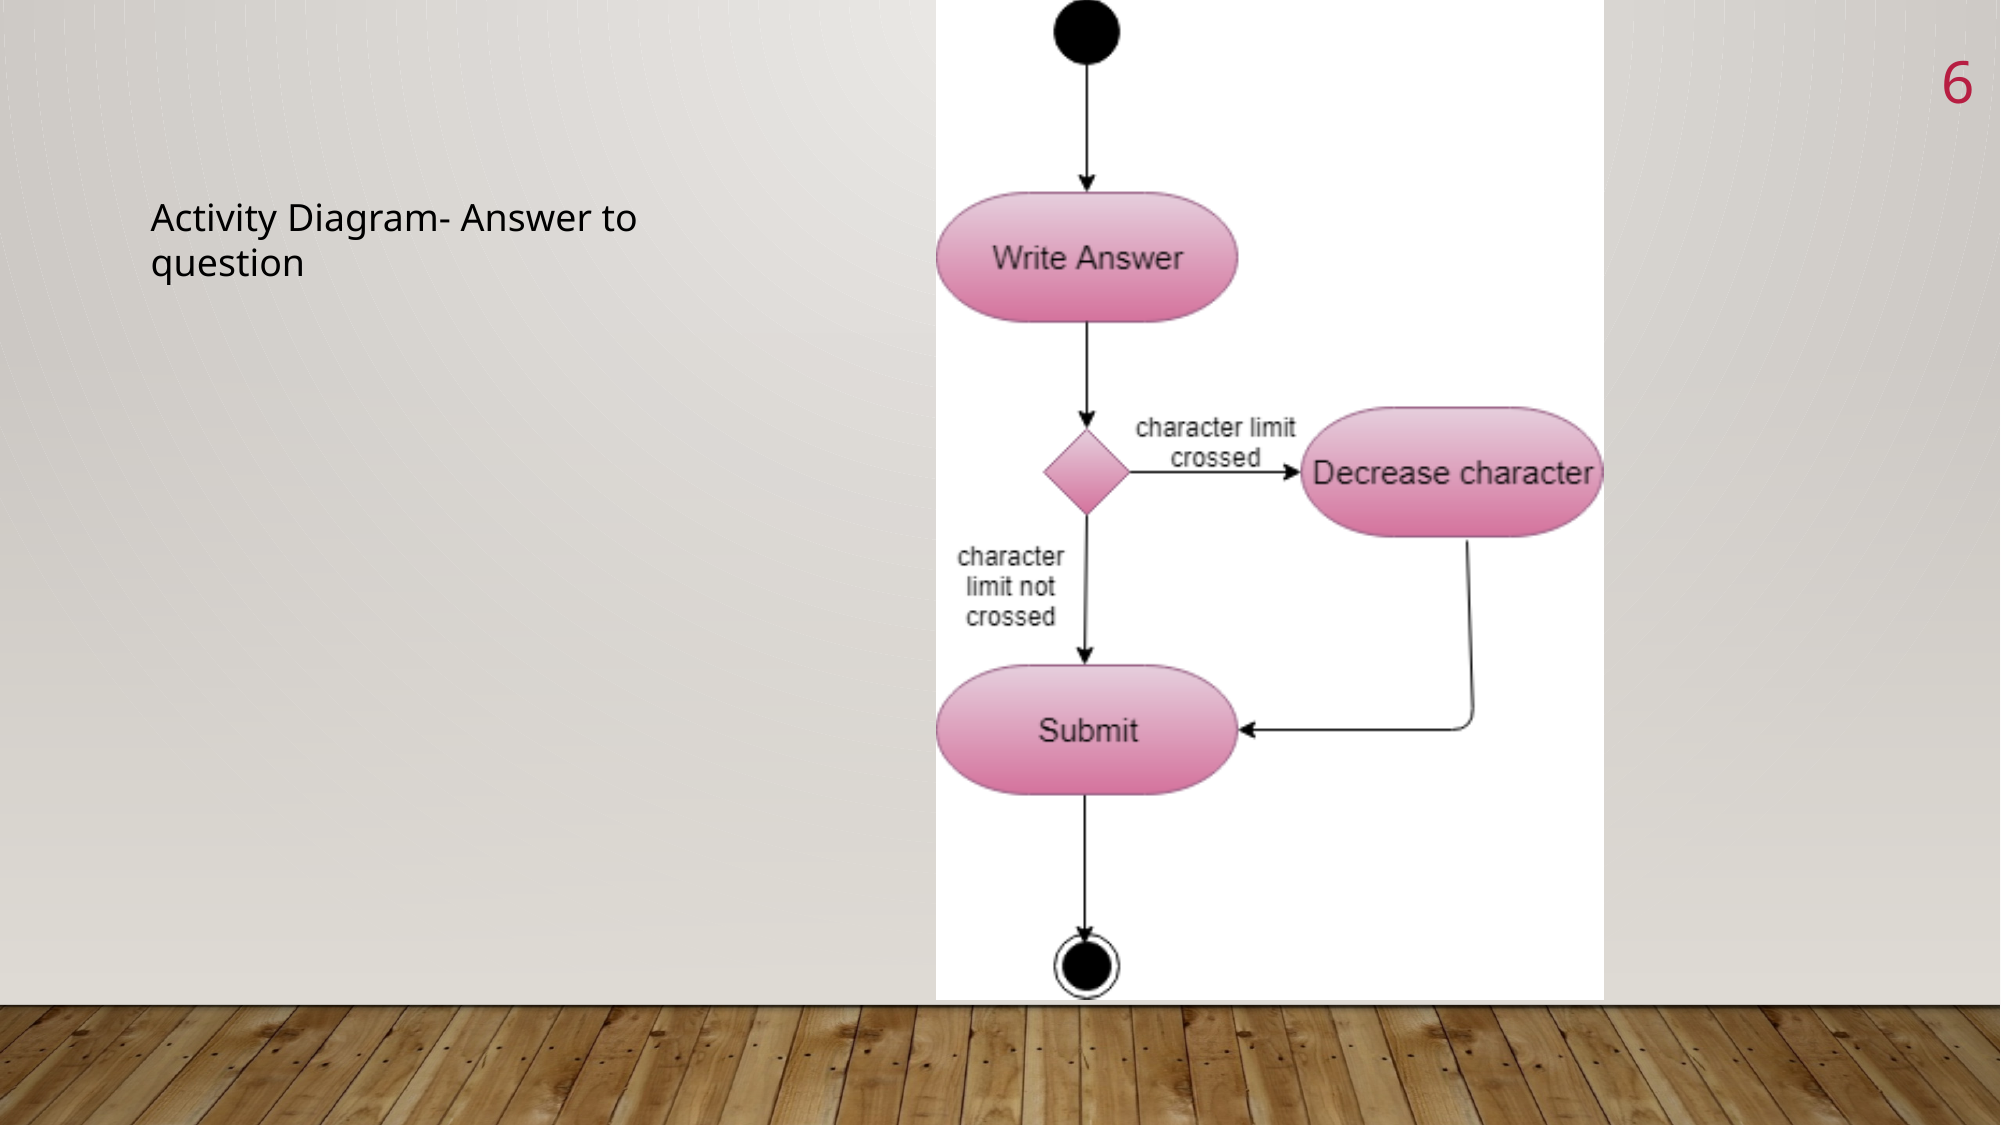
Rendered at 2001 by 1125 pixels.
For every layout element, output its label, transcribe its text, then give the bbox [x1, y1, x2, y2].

picture [0, 1005, 2000, 1125]
picture [936, 0, 1604, 1000]
slide_number 6 [1856, 38, 1990, 121]
text_box Activity Diagram- Answer to question [135, 186, 765, 292]
